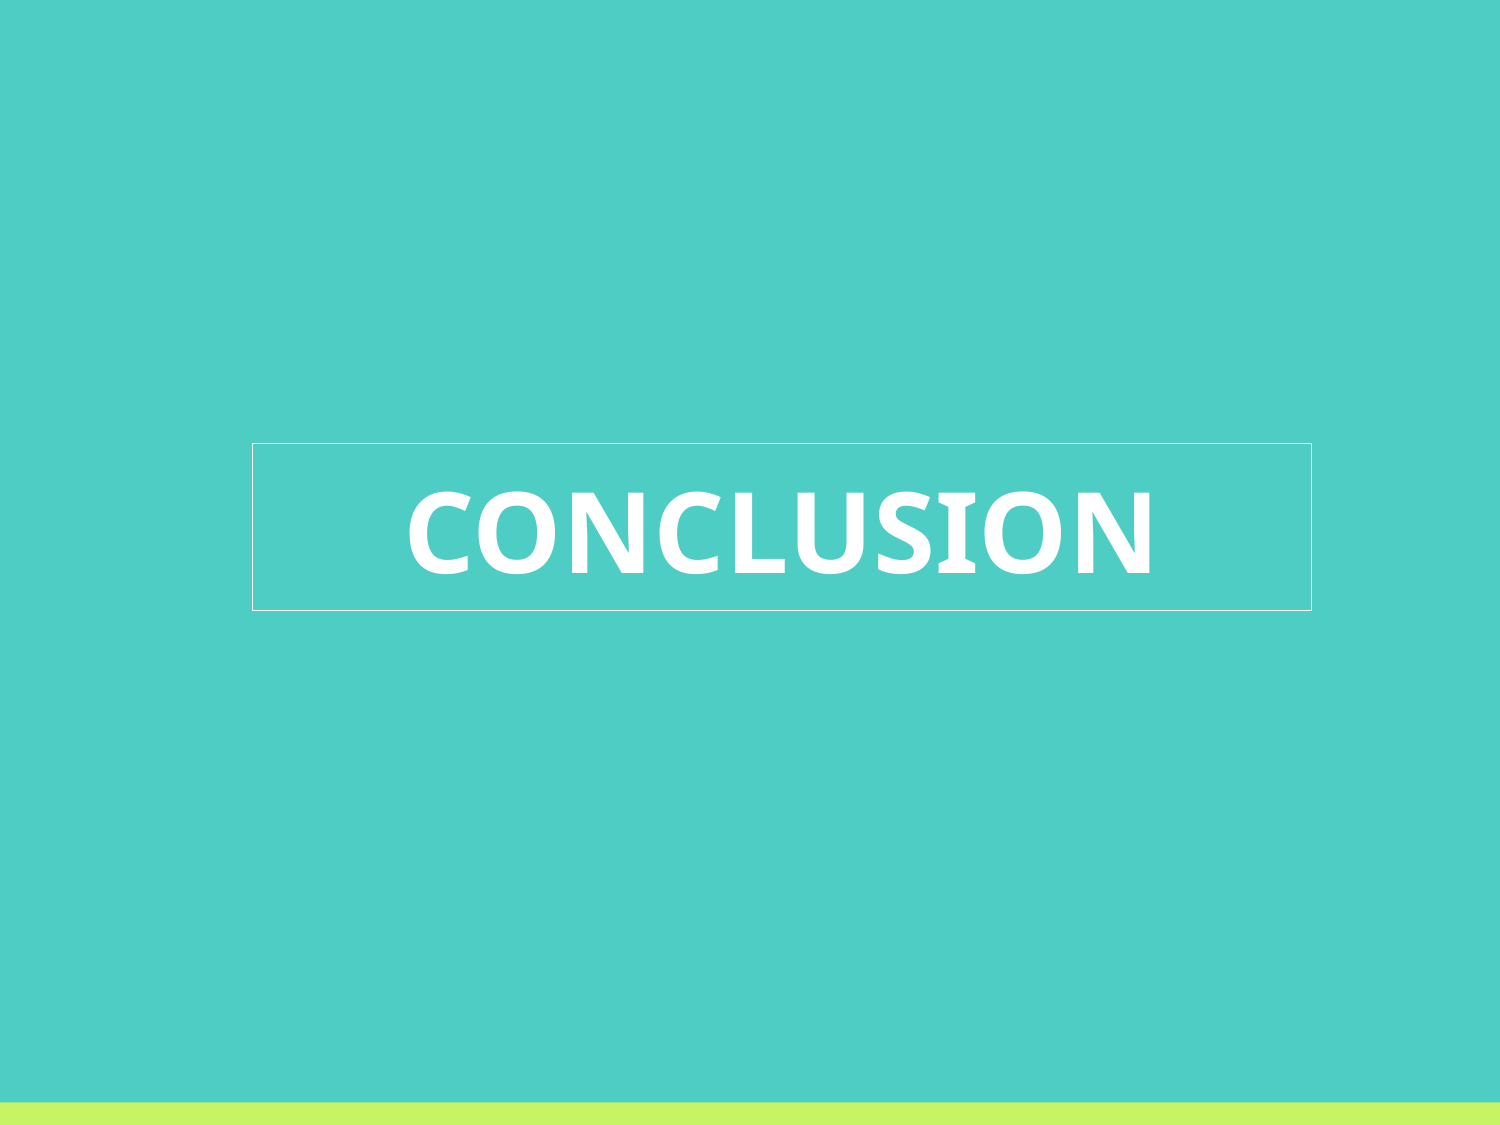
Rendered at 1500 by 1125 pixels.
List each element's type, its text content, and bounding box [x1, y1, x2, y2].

title CONCLUSION [252, 443, 1312, 611]
